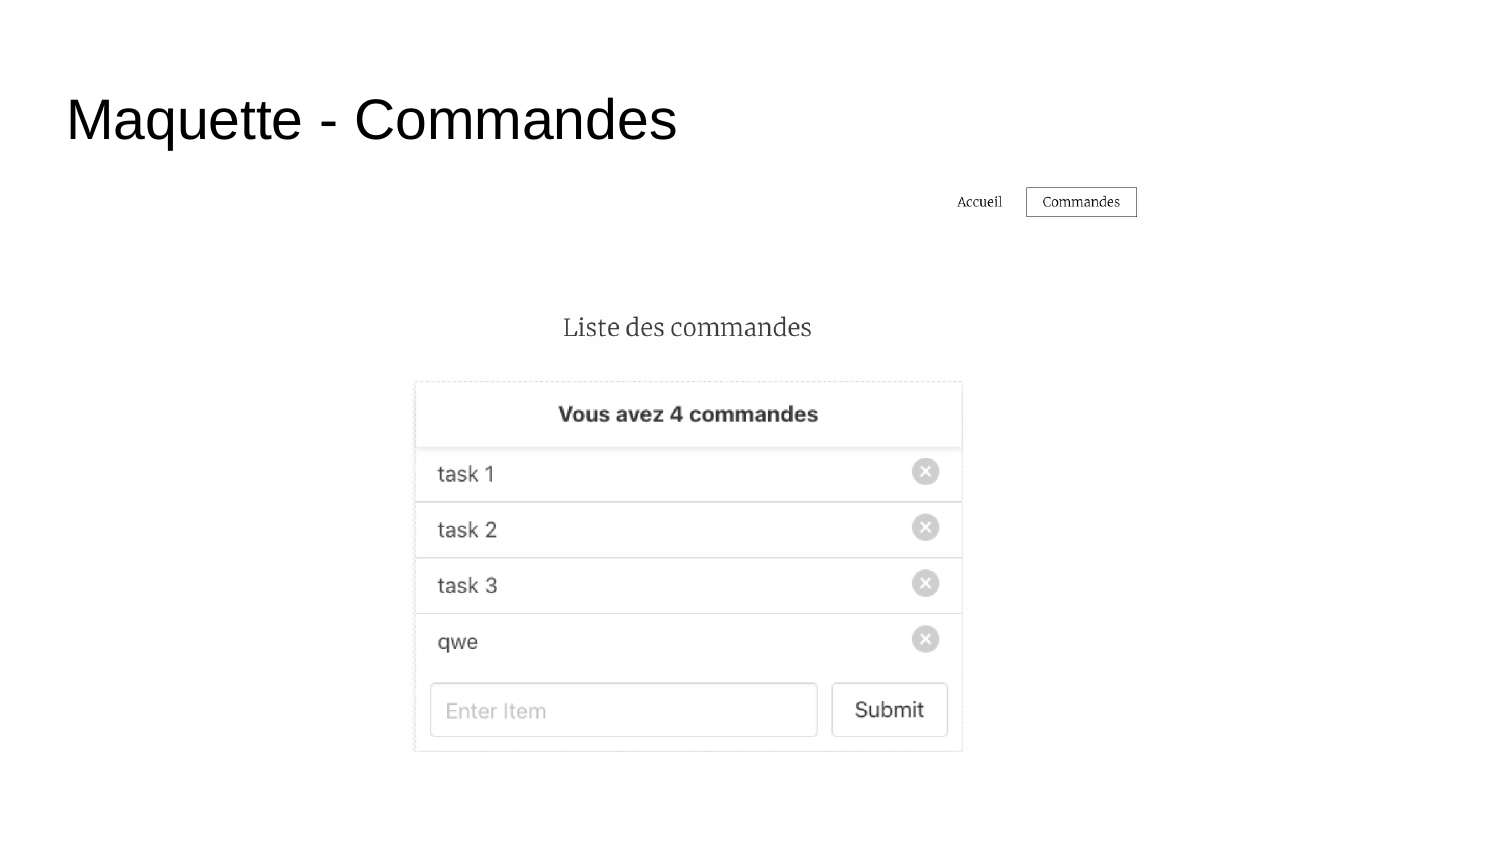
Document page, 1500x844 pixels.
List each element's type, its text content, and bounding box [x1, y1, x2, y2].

picture [200, 159, 1174, 800]
title Maquette - Commandes [51, 72, 1449, 167]
